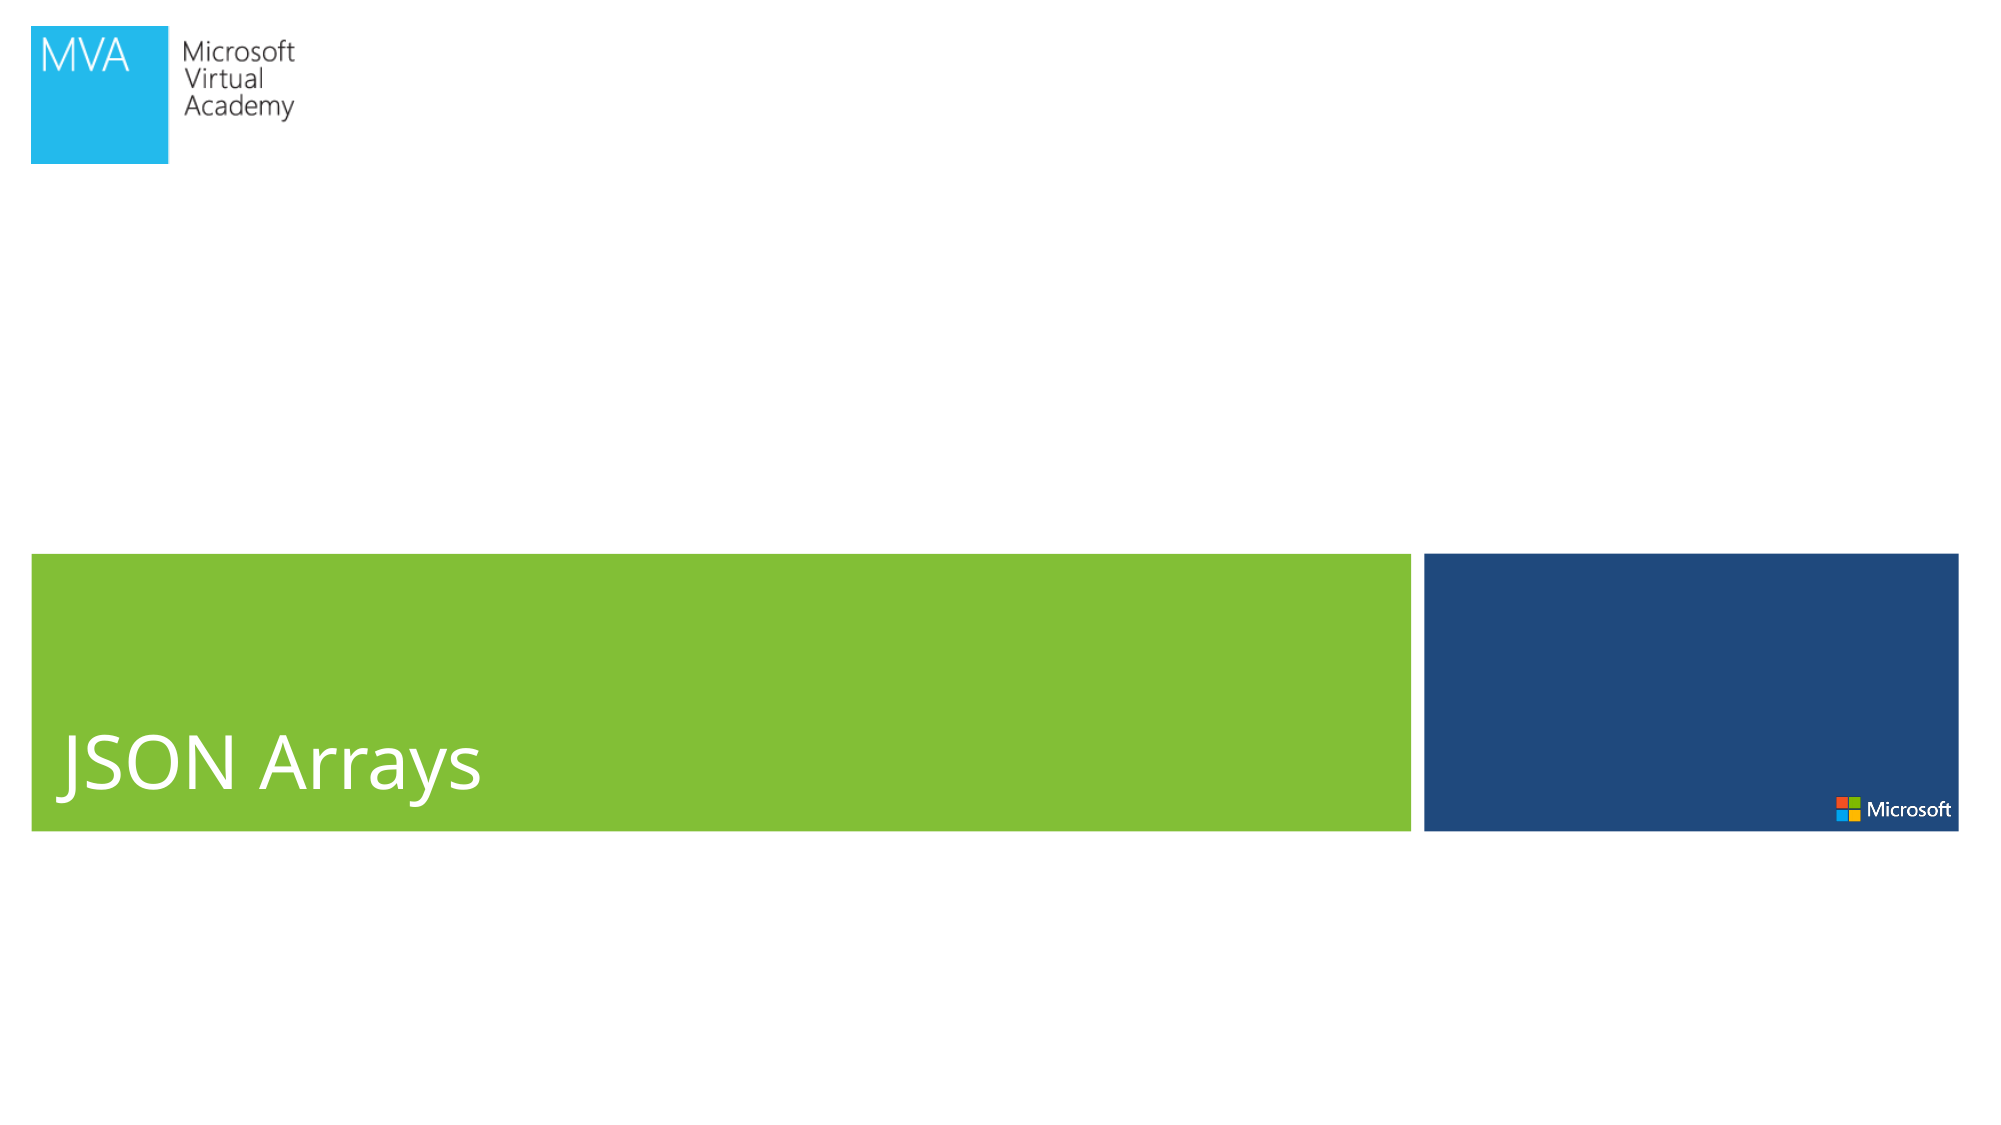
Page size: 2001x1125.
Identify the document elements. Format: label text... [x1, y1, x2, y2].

list JSON Arrays [47, 568, 1396, 813]
picture [31, 26, 374, 164]
picture [1834, 790, 1956, 827]
